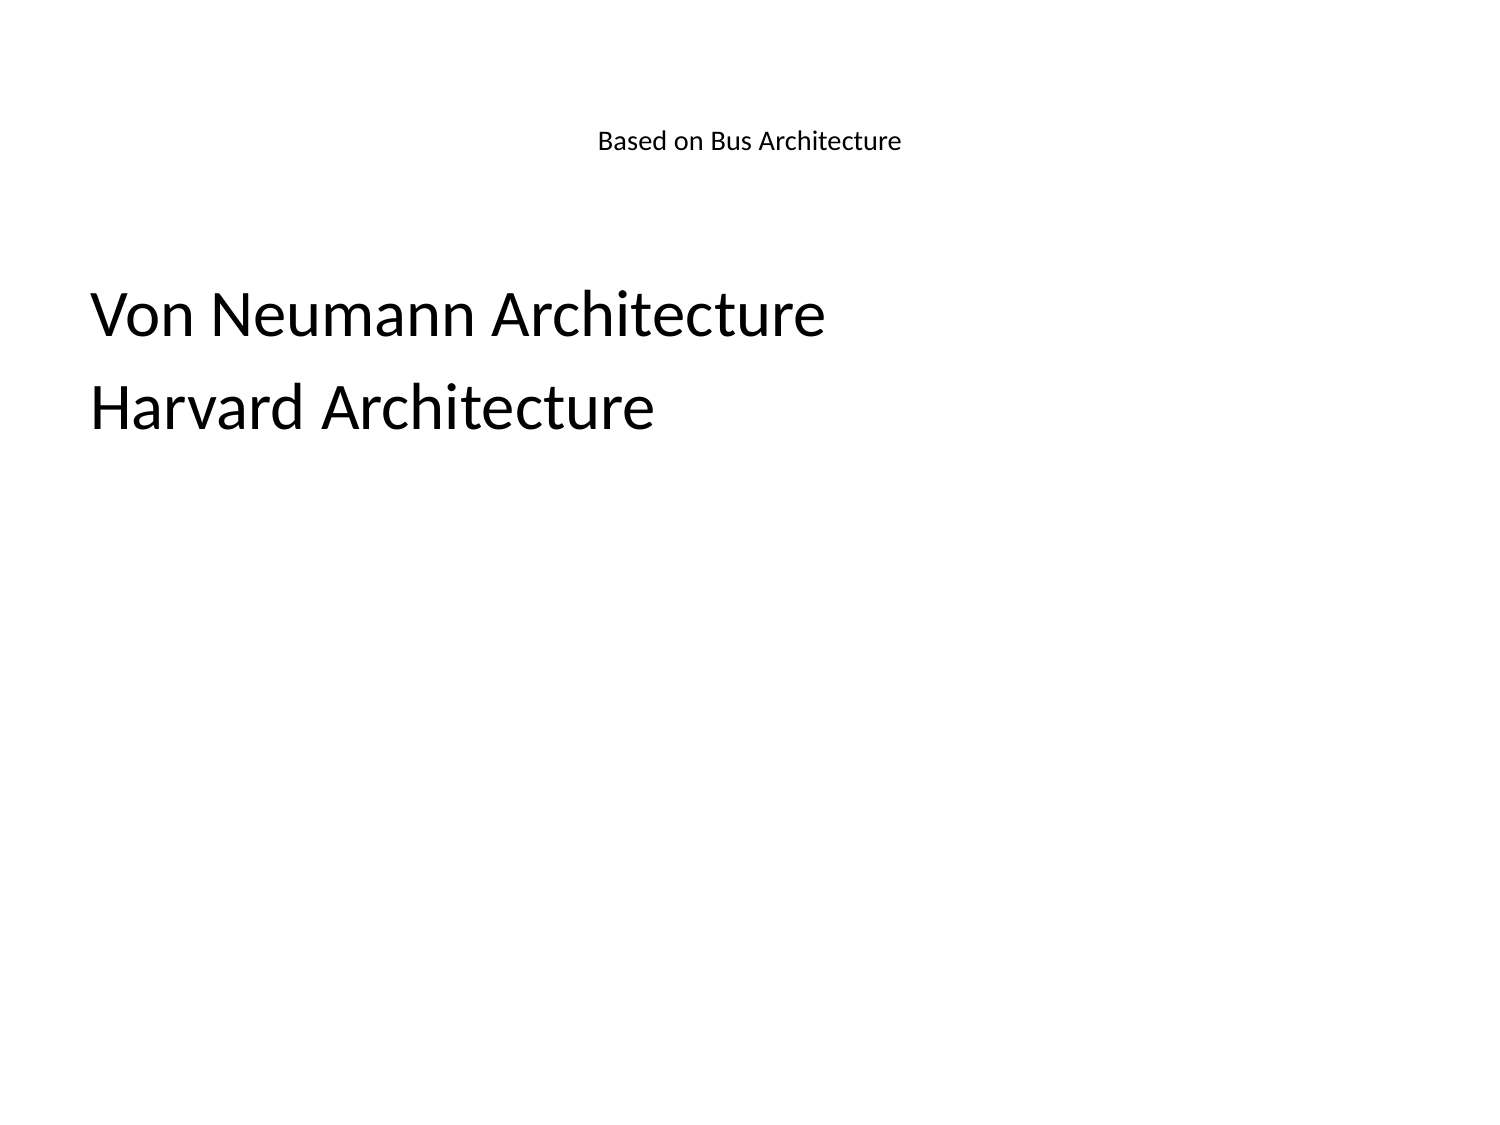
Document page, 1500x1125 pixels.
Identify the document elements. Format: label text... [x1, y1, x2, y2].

title Based on Bus Architecture [75, 45, 1425, 233]
list Von Neumann Architecture Harvard Architecture [75, 262, 1425, 1005]
